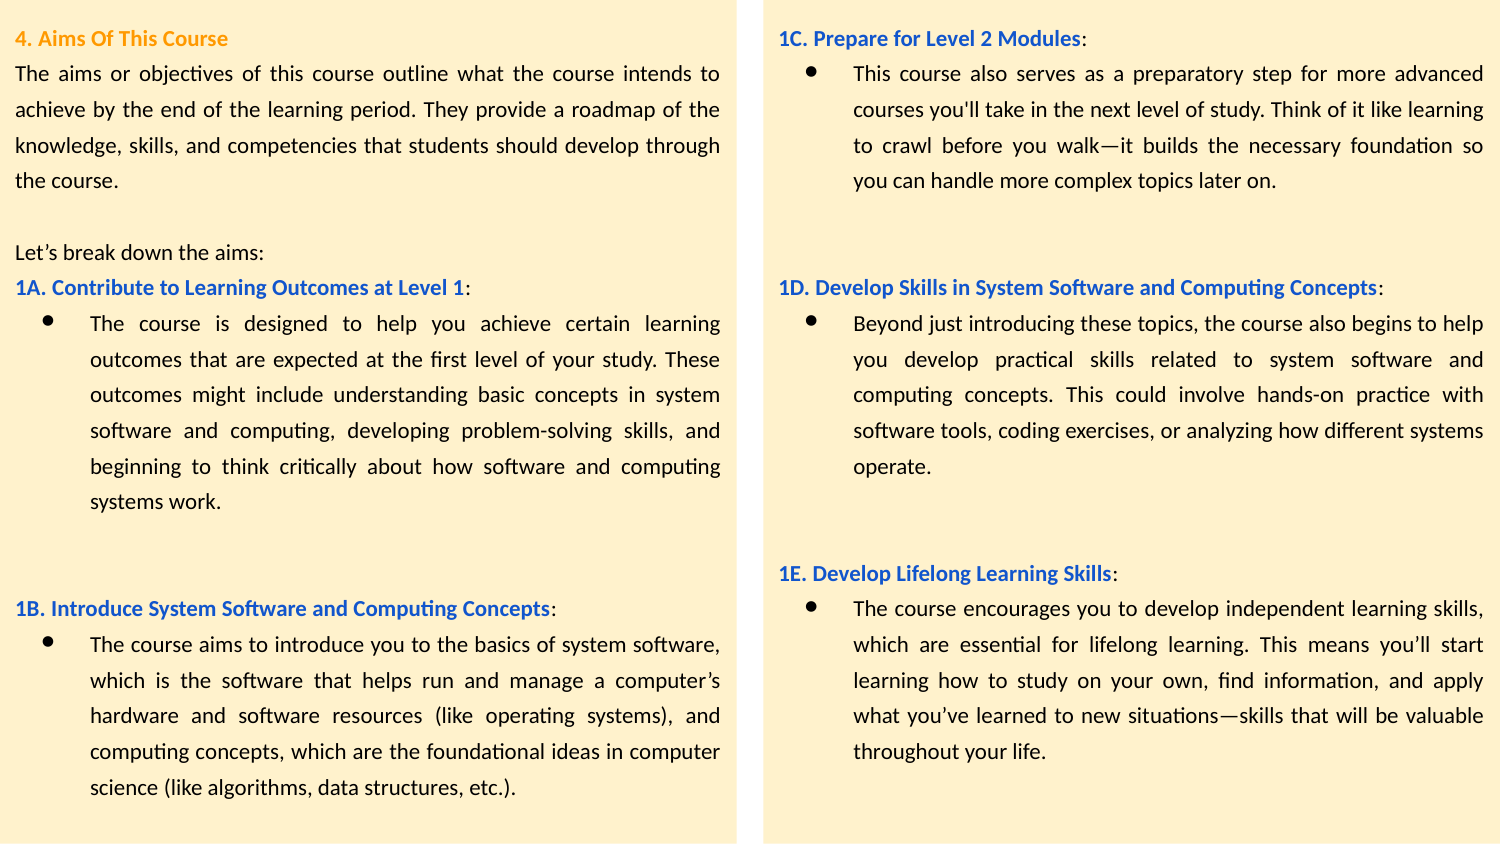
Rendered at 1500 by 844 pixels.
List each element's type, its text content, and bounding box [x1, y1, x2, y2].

list 4. Aims Of This Course The aims or objectives of this course outline what the course intends to achieve by the end of the learning period. They provide a roadmap of the knowledge, skills, and competencies that students should develop through the course. Let’s break down the aims: 1A. Contribute to Learning Outcomes at Level 1: The course is designed to help you achieve certain learning outcomes that are expected at the first level of your study. These outcomes might include understanding basic concepts in system software and computing, developing problem-solving skills, and beginning to think critically about how software and computing systems work. 1B. Introduce System Software and Computing Concepts: The course aims to introduce you to the basics of system software, which is the software that helps run and manage a computer’s hardware and software resources (like operating systems), and computing concepts, which are the foundational ideas in computer science (like algorithms, data structures, etc.). [0, 0, 737, 844]
list 1C. Prepare for Level 2 Modules: This course also serves as a preparatory step for more advanced courses you'll take in the next level of study. Think of it like learning to crawl before you walk—it builds the necessary foundation so you can handle more complex topics later on. 1D. Develop Skills in System Software and Computing Concepts: Beyond just introducing these topics, the course also begins to help you develop practical skills related to system software and computing concepts. This could involve hands-on practice with software tools, coding exercises, or analyzing how different systems operate. 1E. Develop Lifelong Learning Skills: The course encourages you to develop independent learning skills, which are essential for lifelong learning. This means you’ll start learning how to study on your own, find information, and apply what you’ve learned to new situations—skills that will be valuable throughout your life. [763, 0, 1500, 844]
